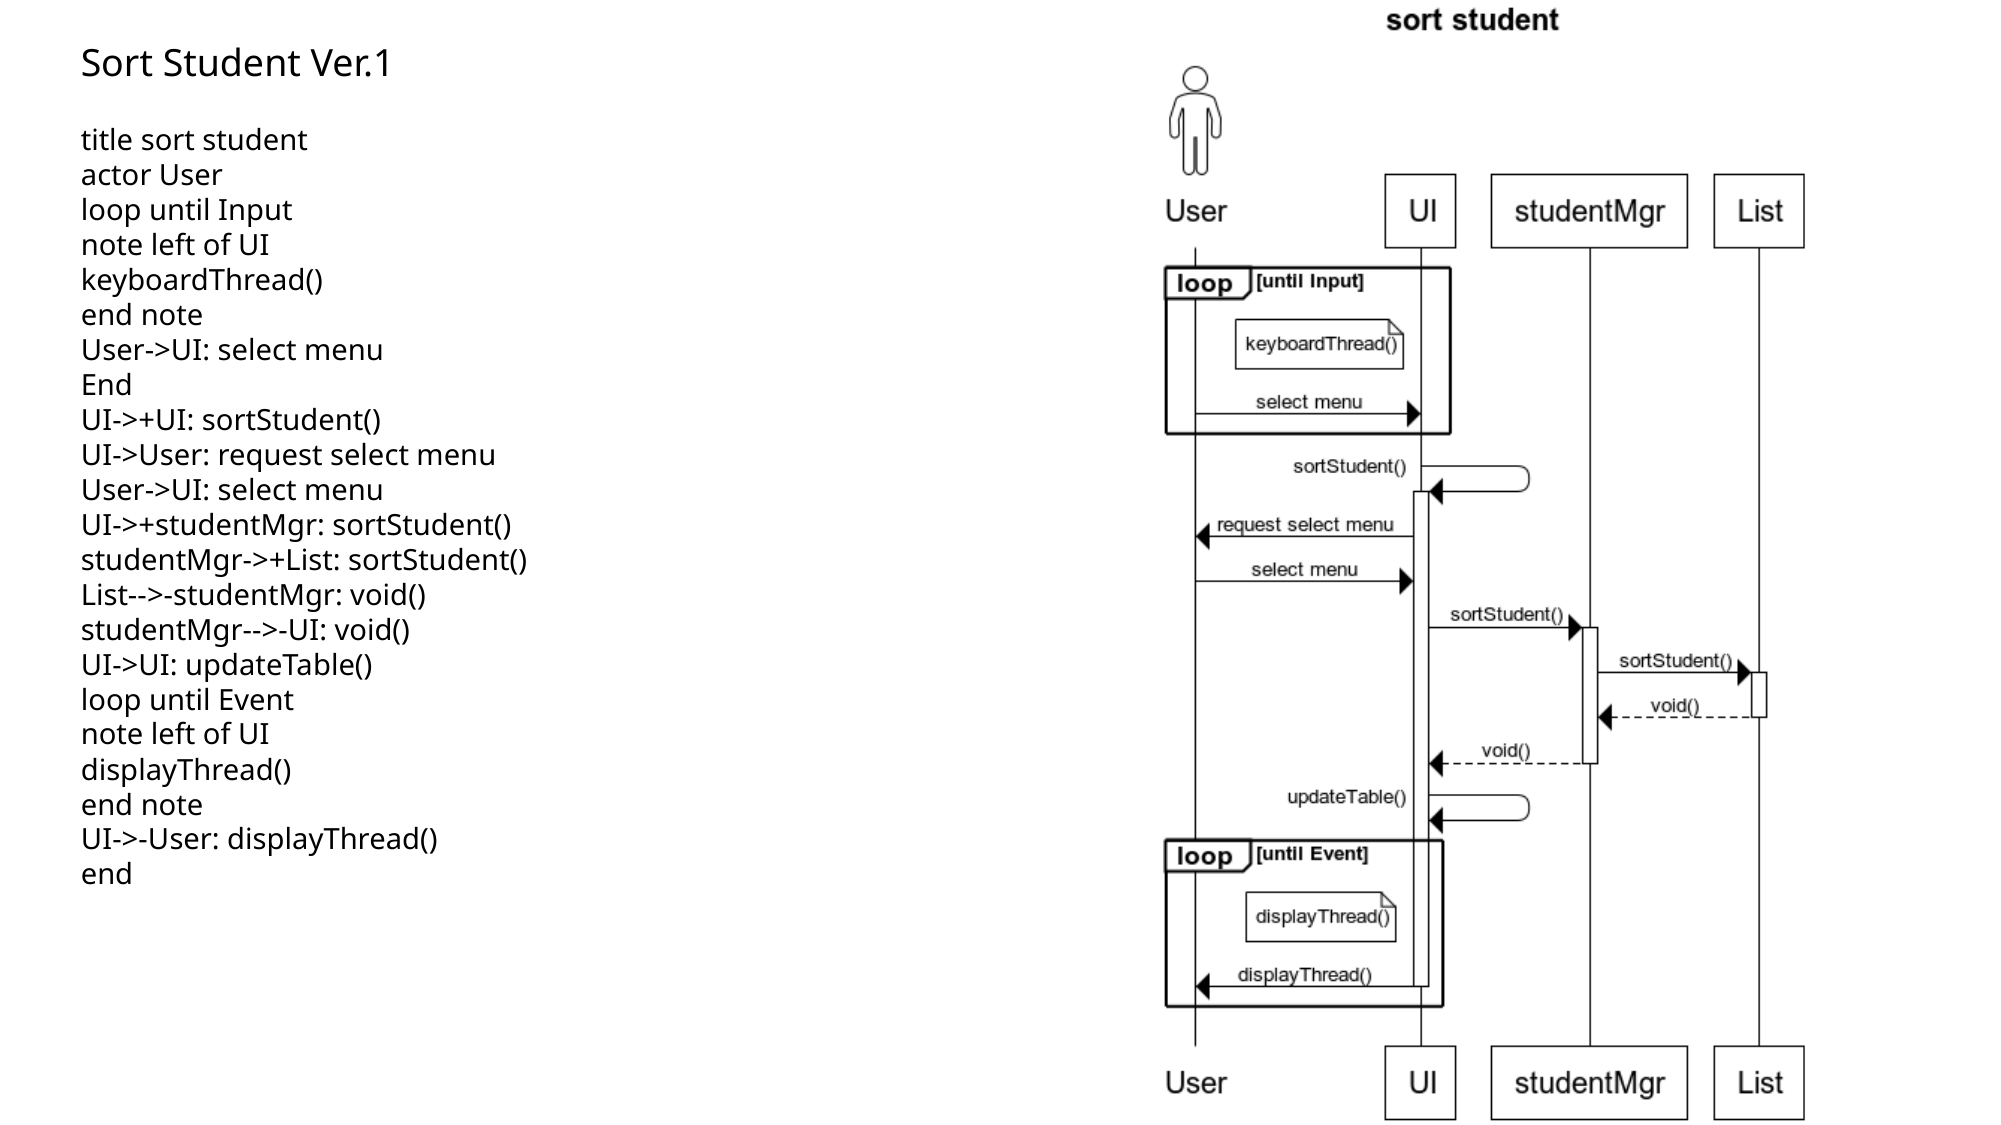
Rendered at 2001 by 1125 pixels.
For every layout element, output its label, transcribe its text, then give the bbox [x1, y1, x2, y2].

picture [1159, 0, 1811, 1125]
text_box title sort student actor User loop until Input note left of UI keyboardThread() end note User->UI: select menu End UI->+UI: sortStudent() UI->User: request select menu User->UI: select menu UI->+studentMgr: sortStudent() studentMgr->+List: sortStudent() List-->-studentMgr: void() studentMgr-->-UI: void() UI->UI: updateTable() loop until Event note left of UI displayThread() end note UI->-User: displayThread() end [66, 114, 797, 898]
text_box Sort Student Ver.1 [66, 31, 841, 92]
